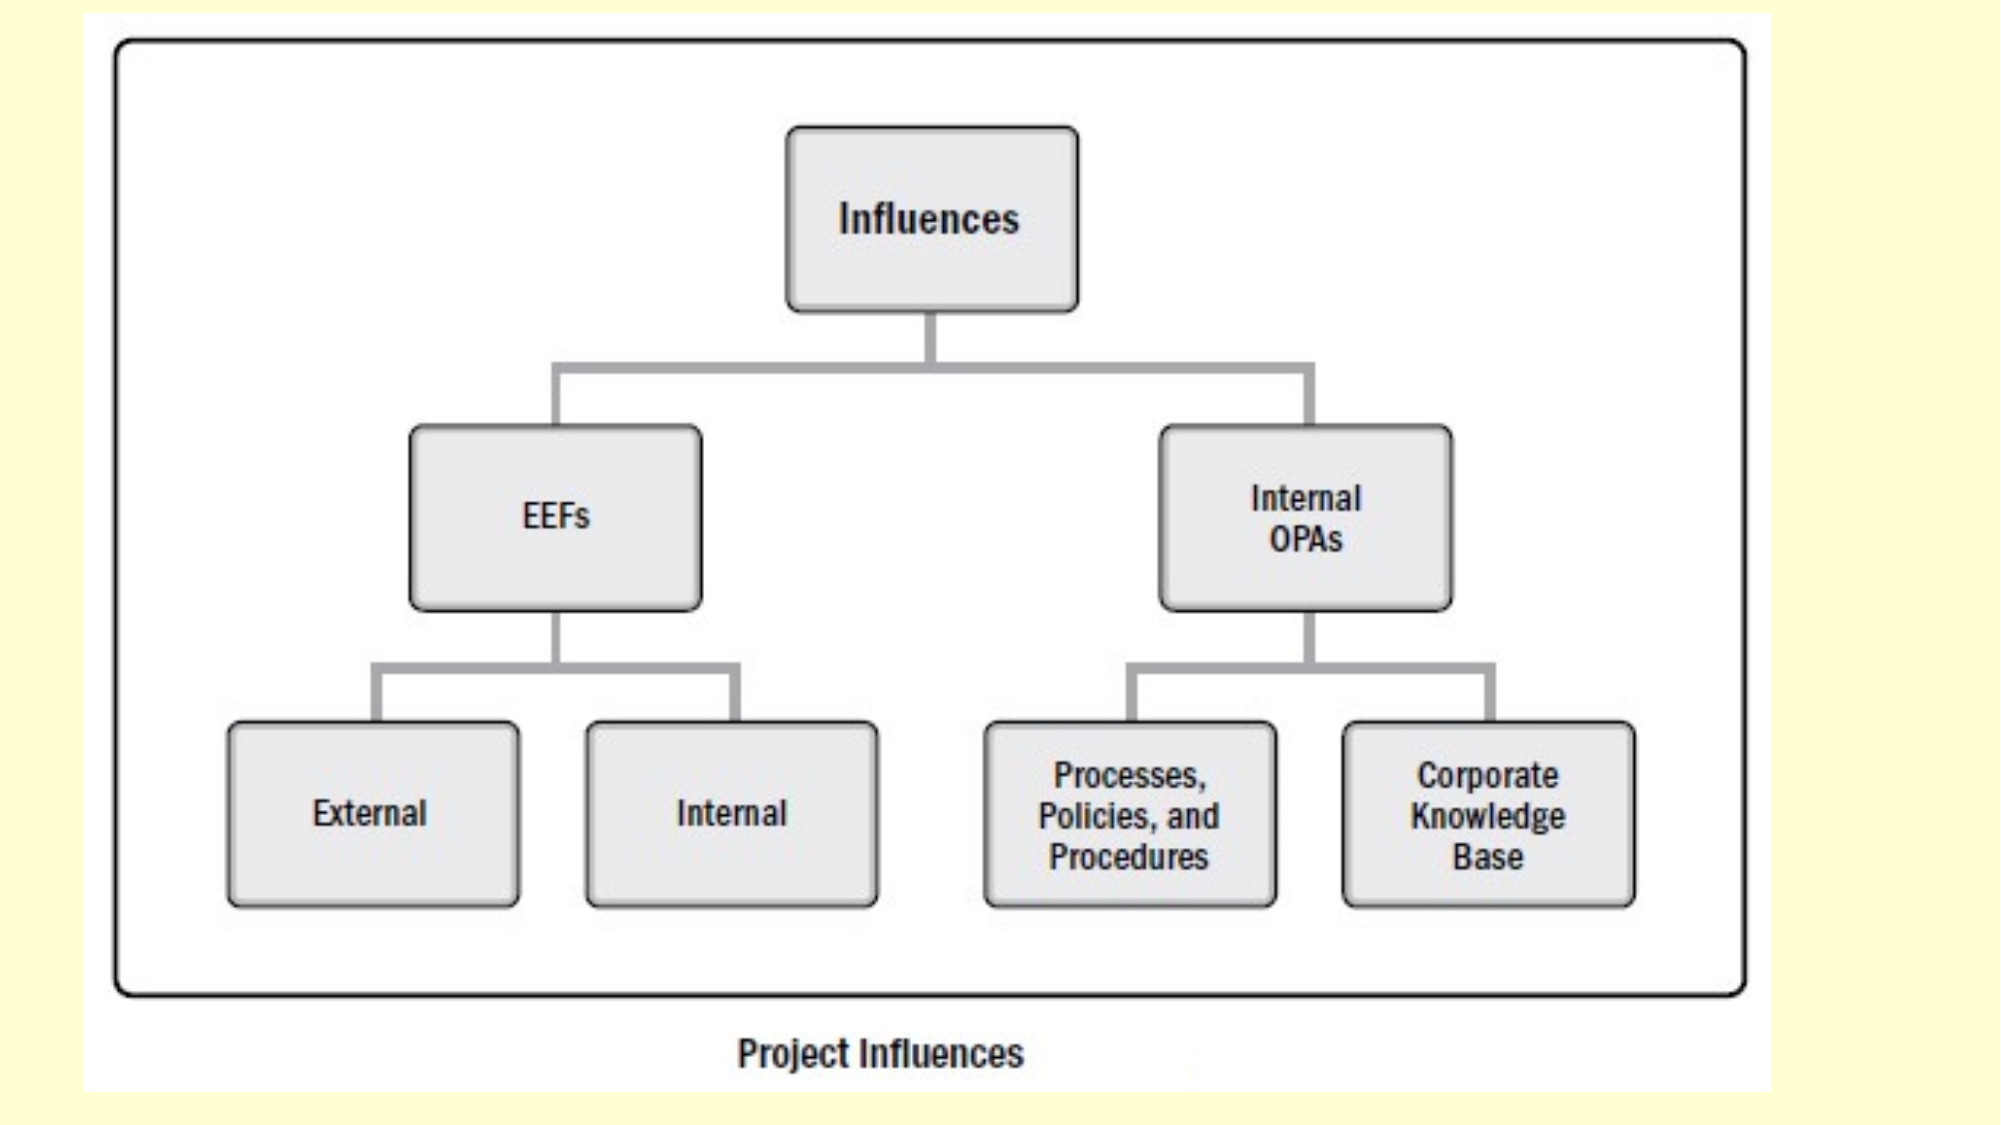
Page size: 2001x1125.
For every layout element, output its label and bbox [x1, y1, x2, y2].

picture [83, 13, 1771, 1092]
